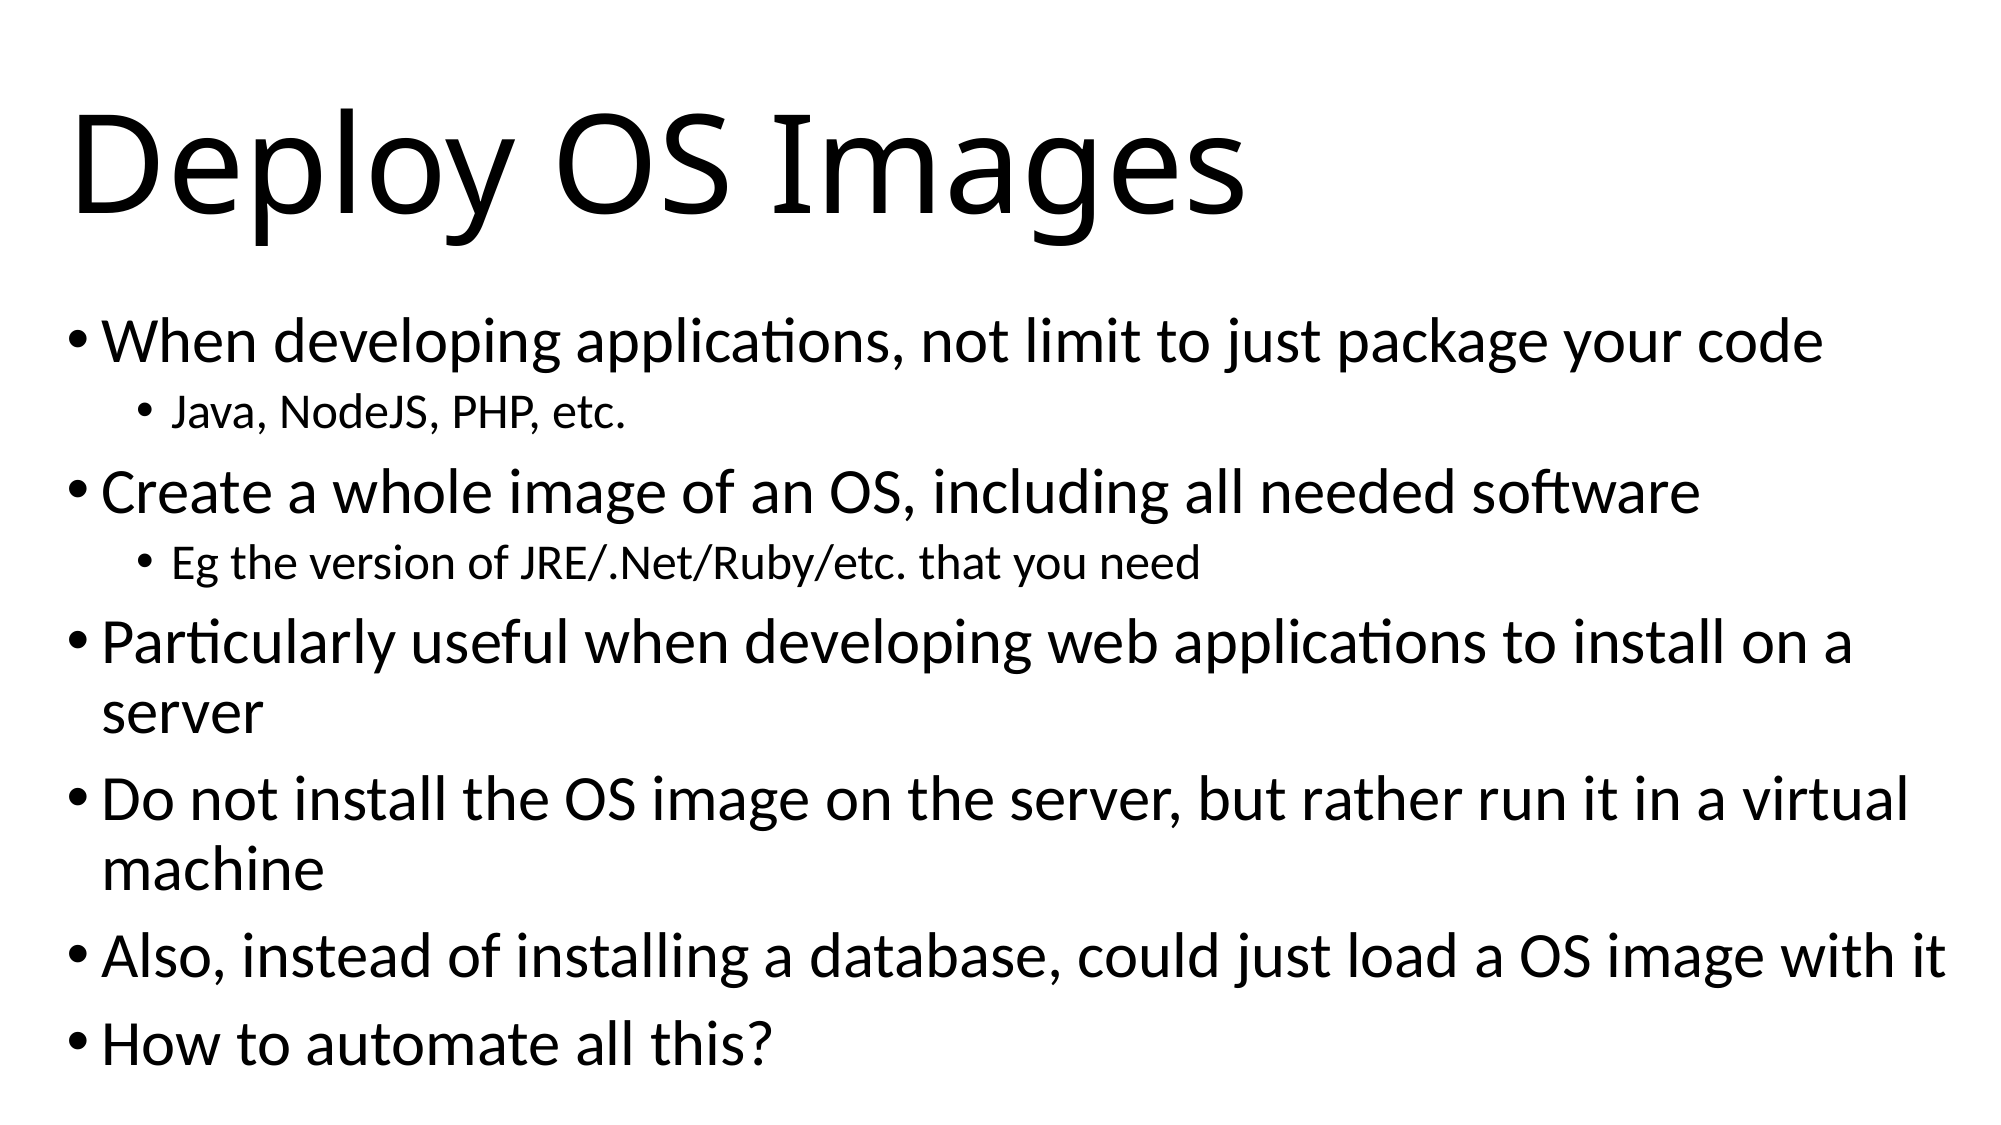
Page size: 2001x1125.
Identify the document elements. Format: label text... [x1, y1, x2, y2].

list When developing applications, not limit to just package your code Java, NodeJS, PHP, etc. Create a whole image of an OS, including all needed software Eg the version of JRE/.Net/Ruby/etc. that you need Particularly useful when developing web applications to install on a server Do not install the OS image on the server, but rather run it in a virtual machine Also, instead of installing a database, could just load a OS image with it How to automate all this? [51, 299, 1971, 1101]
title Deploy OS Images [51, 59, 1937, 278]
